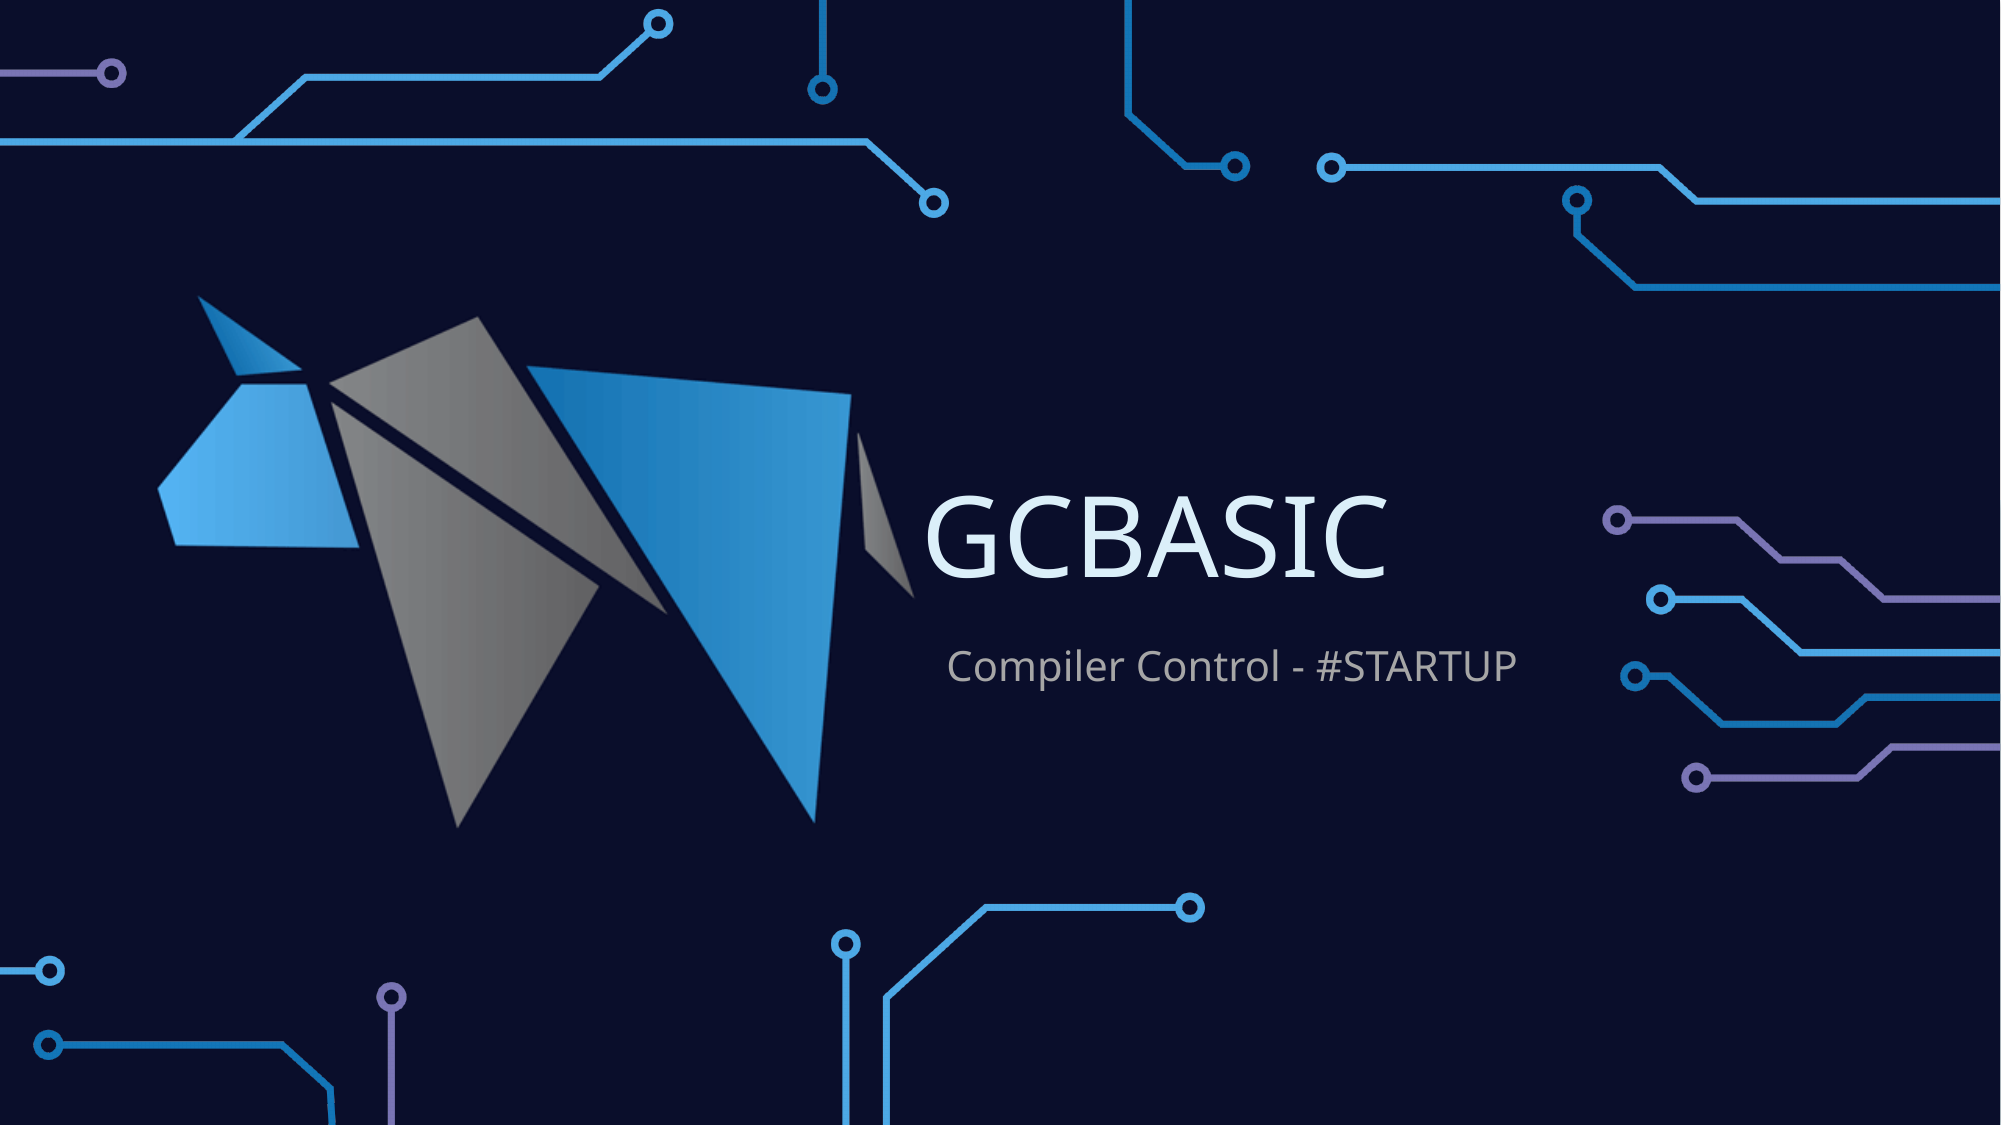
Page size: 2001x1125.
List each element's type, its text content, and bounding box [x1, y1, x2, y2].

title GCBASIC [906, 307, 1638, 608]
list Compiler Control - #STARTUP [931, 632, 1663, 774]
picture [0, 0, 2001, 1125]
